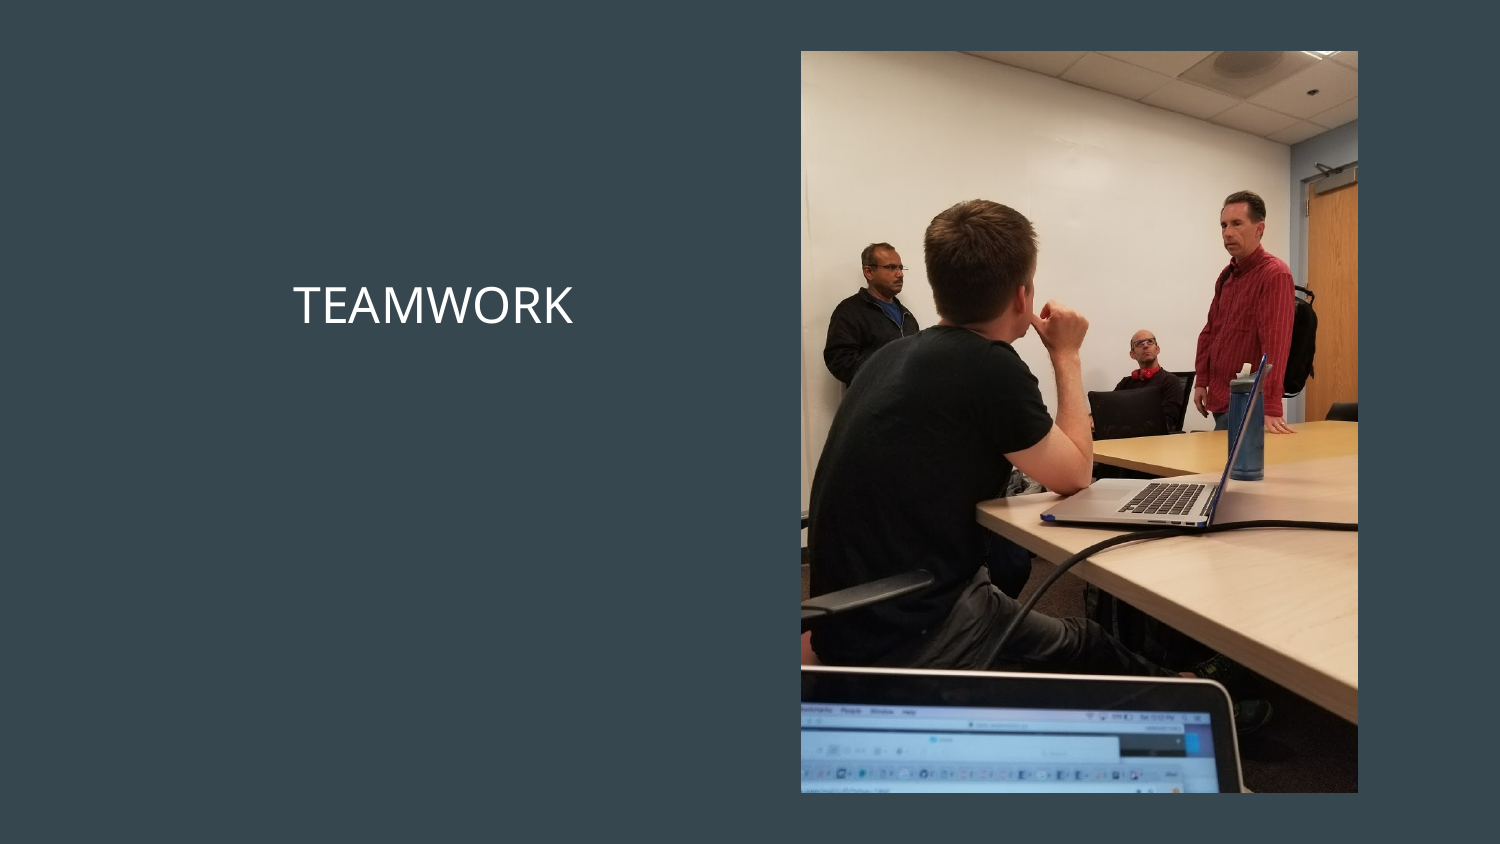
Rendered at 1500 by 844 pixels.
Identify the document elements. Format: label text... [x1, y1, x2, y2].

title TEAMWORK [105, 210, 762, 349]
picture [800, 50, 1358, 793]
